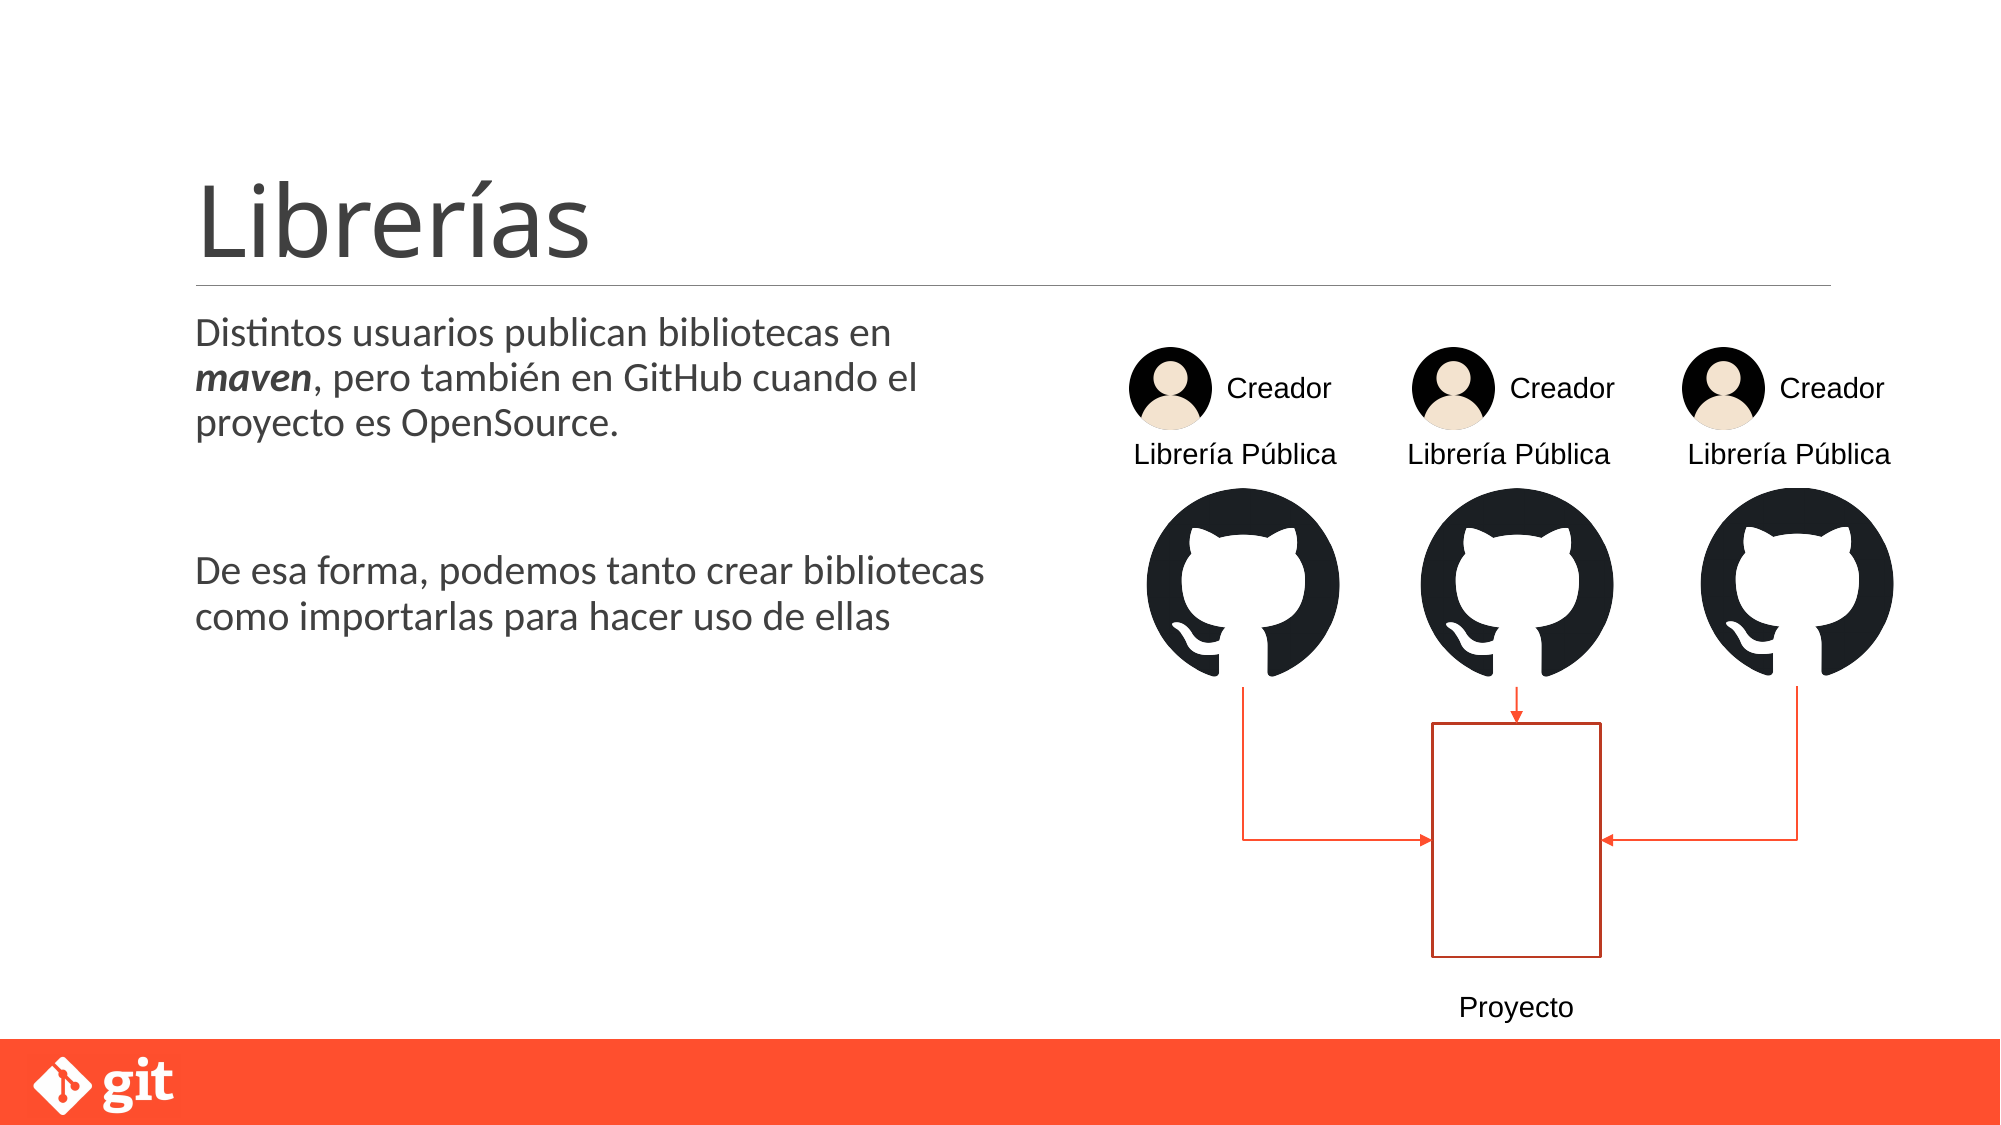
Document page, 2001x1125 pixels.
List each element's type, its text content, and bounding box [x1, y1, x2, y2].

text_box Librería Pública [1318, 428, 1599, 478]
picture [1137, 488, 1349, 688]
picture [1691, 487, 1903, 687]
text_box [1431, 722, 1602, 958]
text_box Creador [1773, 362, 1901, 412]
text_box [1260, 668, 1415, 859]
picture [26, 1053, 181, 1119]
picture [1682, 346, 1765, 430]
text_box Creador [1220, 362, 1348, 412]
list Distintos usuarios publican bibliotecas en maven, pero también en GitHub cuando el proyecto es OpenSource. De esa forma, podemos tanto crear bibliotecas como importarlas para hacer uso de ellas [180, 302, 1006, 963]
text_box Librería Pública [1045, 428, 1318, 478]
text_box Librería Pública [1599, 427, 1980, 478]
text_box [1621, 664, 1777, 862]
picture [1129, 346, 1212, 430]
text_box Proyecto [1338, 980, 1695, 1031]
text_box Creador [1503, 362, 1631, 412]
picture [1411, 488, 1623, 688]
title Librerías [180, 47, 1830, 285]
picture [1412, 346, 1495, 430]
